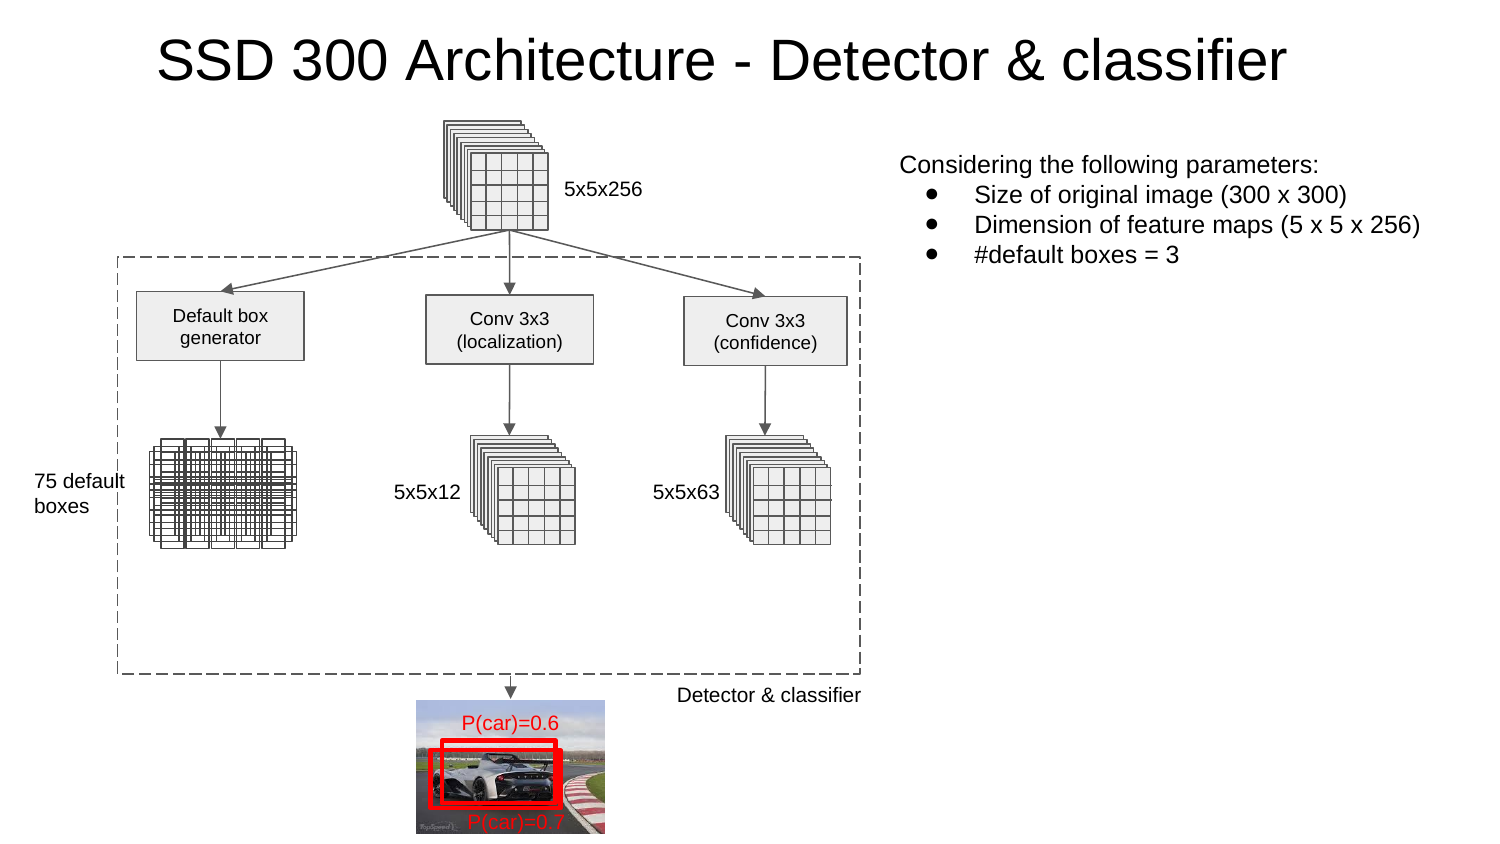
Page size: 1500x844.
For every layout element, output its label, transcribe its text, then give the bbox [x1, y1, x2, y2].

text_box 75 default boxes [19, 452, 144, 540]
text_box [415, 697, 611, 844]
text_box 5x5x12 [379, 463, 465, 512]
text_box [470, 435, 577, 546]
text_box Default box generator [136, 291, 305, 361]
text_box Considering the following parameters: Size of original image (300 x 300) Dimension of feature maps (5 x 5 x 256) #default boxes = 3 [884, 133, 1494, 564]
text_box 5x5x63 [637, 463, 720, 512]
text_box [726, 435, 832, 546]
text_box Detector & classifier [661, 666, 882, 754]
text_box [149, 439, 297, 549]
text_box 5x5x256 [554, 160, 666, 209]
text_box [220, 229, 508, 292]
text_box [117, 257, 861, 674]
text_box Conv 3x3 (confidence) [684, 296, 847, 366]
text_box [509, 229, 766, 297]
text_box Conv 3x3 (localization) [425, 301, 594, 365]
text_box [443, 120, 550, 228]
title SSD 300 Architecture - Detector & classifier [114, 7, 1331, 95]
